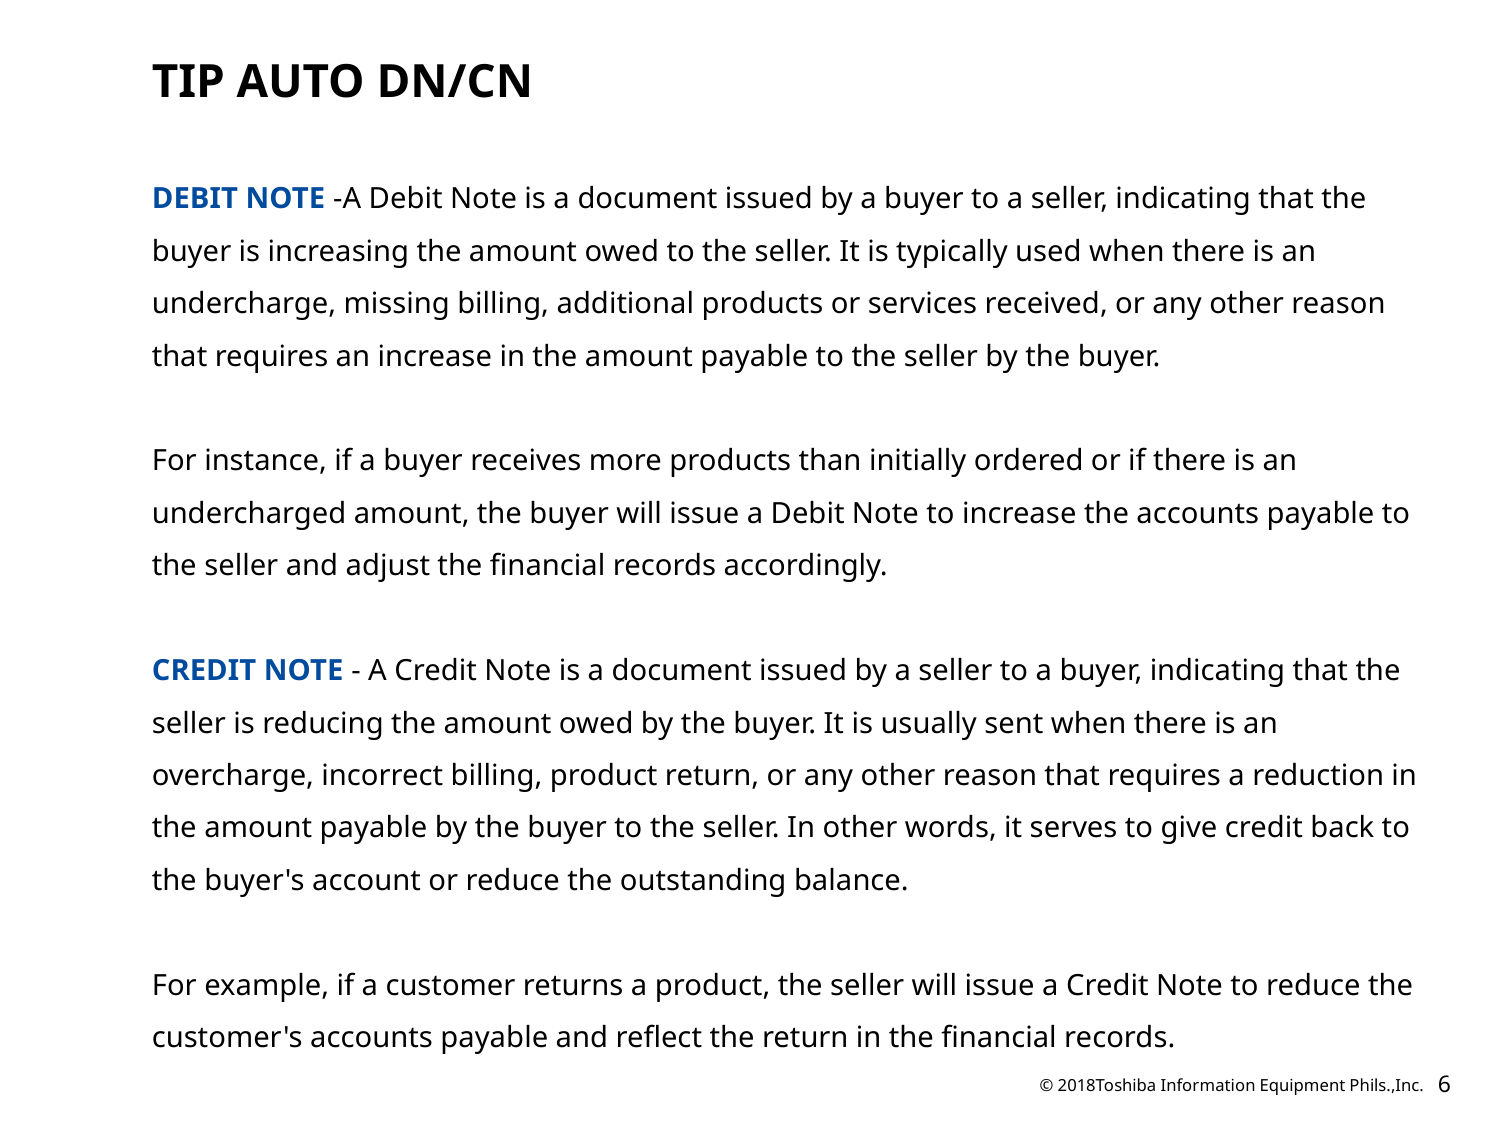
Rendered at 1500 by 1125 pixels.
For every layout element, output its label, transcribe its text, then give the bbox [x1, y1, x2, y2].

list TIP AUTO DN/CN DEBIT NOTE -A Debit Note is a document issued by a buyer to a seller, indicating that the buyer is increasing the amount owed to the seller. It is typically used when there is an undercharge, missing billing, additional products or services received, or any other reason that requires an increase in the amount payable to the seller by the buyer. For instance, if a buyer receives more products than initially ordered or if there is an undercharged amount, the buyer will issue a Debit Note to increase the accounts payable to the seller and adjust the financial records accordingly. CREDIT NOTE - A Credit Note is a document issued by a seller to a buyer, indicating that the seller is reducing the amount owed by the buyer. It is usually sent when there is an overcharge, incorrect billing, product return, or any other reason that requires a reduction in the amount payable by the buyer to the seller. In other words, it serves to give credit back to the buyer's account or reduce the outstanding balance. For example, if a customer returns a product, the seller will issue a Credit Note to reduce the customer's accounts payable and reflect the return in the financial records. [75, 39, 1425, 1125]
